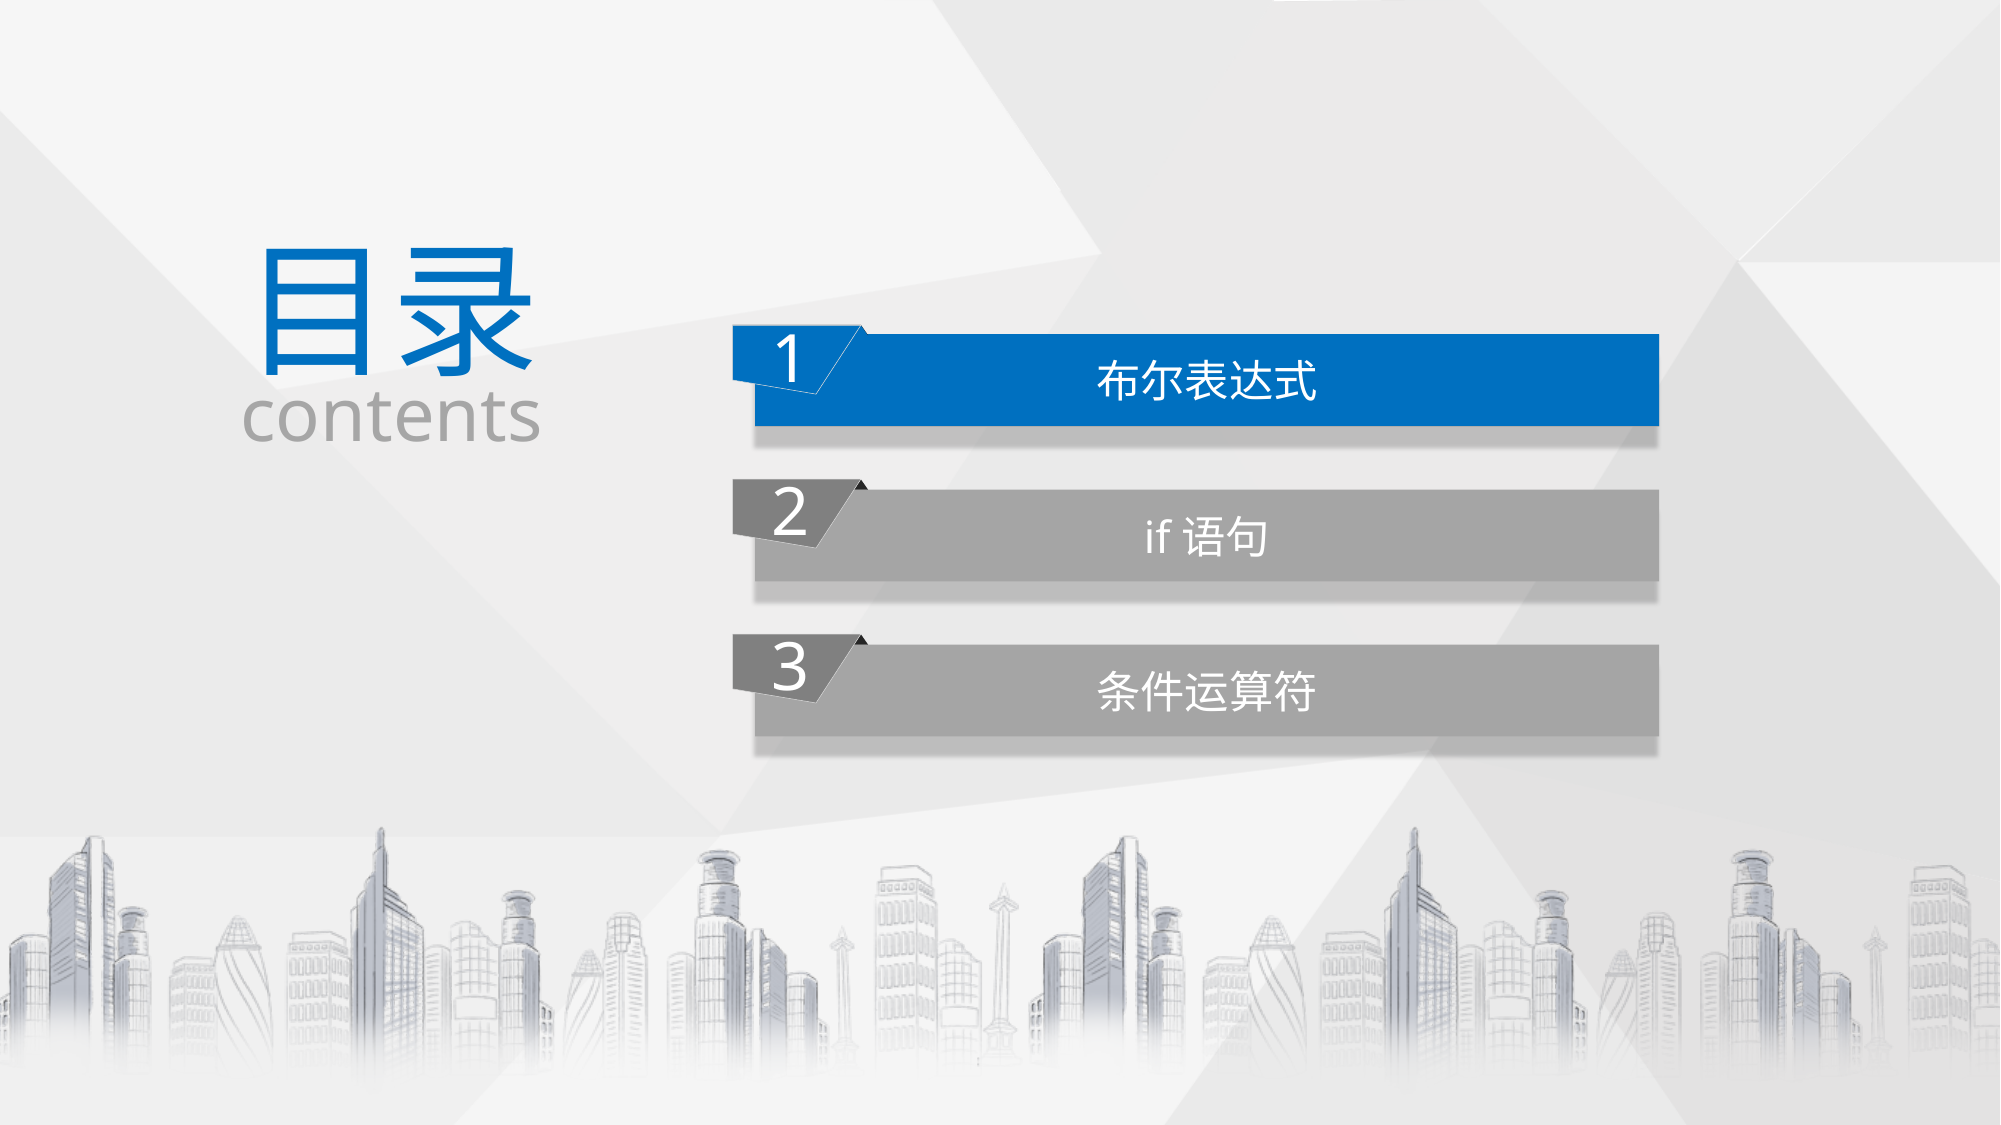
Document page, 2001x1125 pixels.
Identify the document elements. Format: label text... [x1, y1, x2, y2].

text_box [732, 479, 869, 549]
text_box 条件运算符 [755, 644, 1660, 737]
text_box 目录 contents [194, 323, 589, 464]
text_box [732, 634, 869, 703]
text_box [732, 325, 869, 395]
text_box if语句 [755, 489, 1660, 582]
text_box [0, 792, 2000, 1102]
text_box 布尔表达式 [755, 334, 1660, 426]
